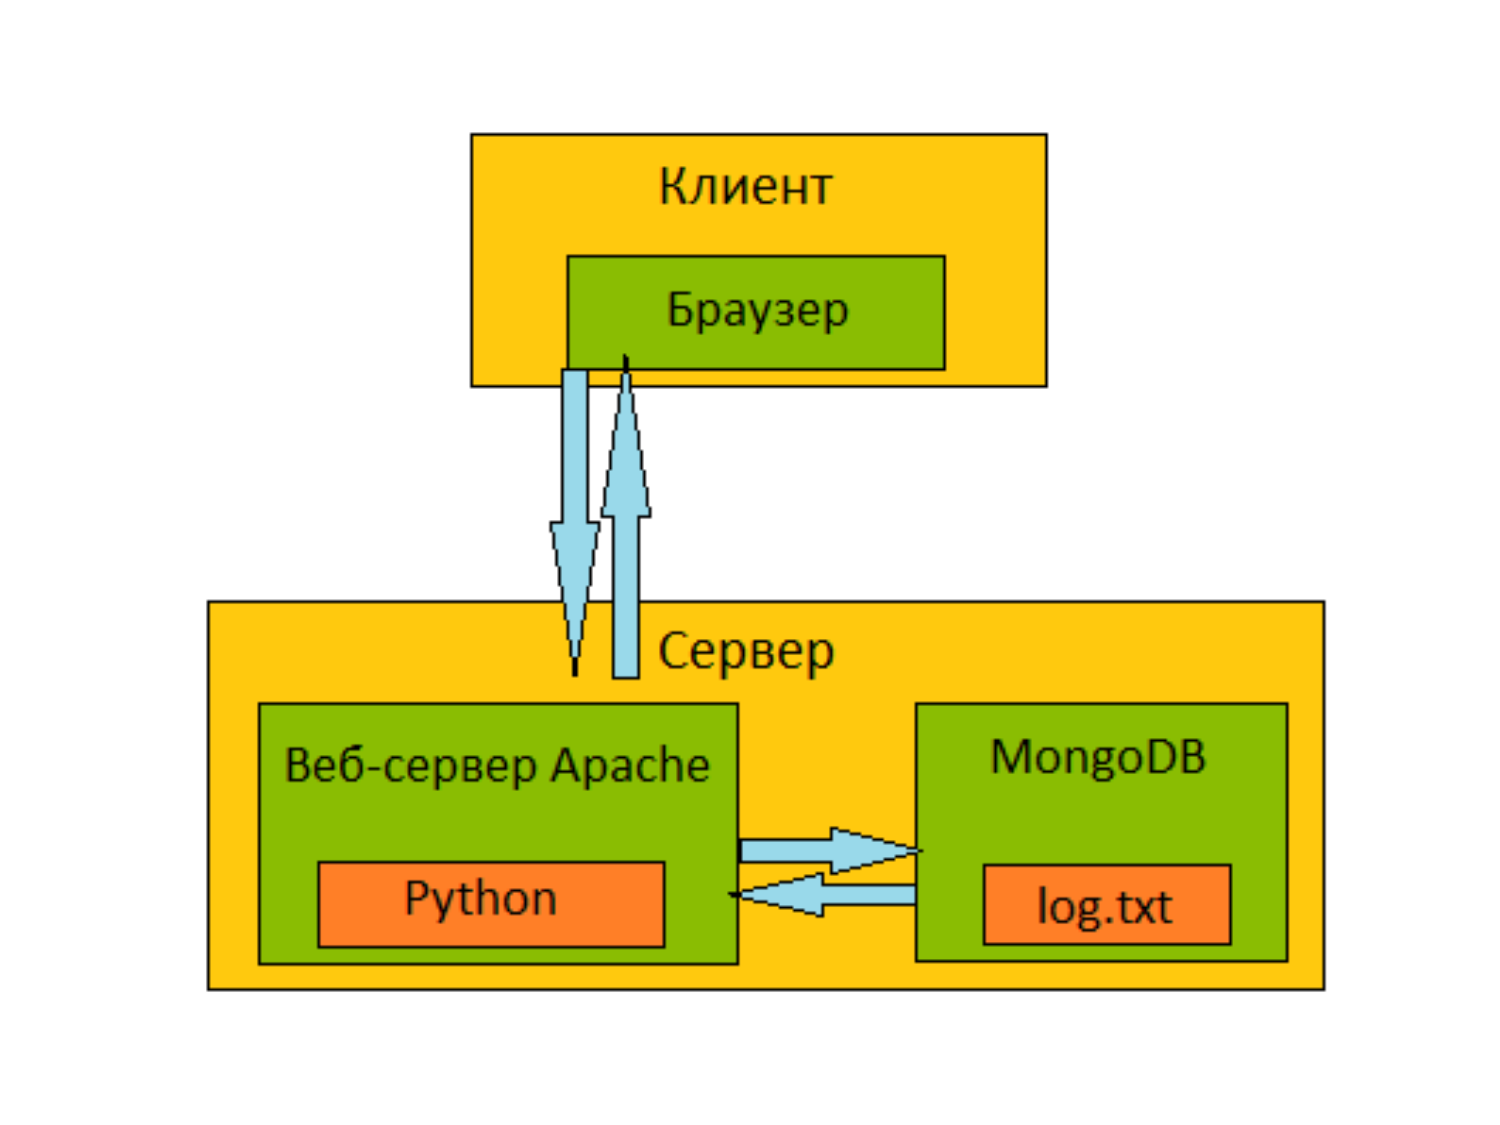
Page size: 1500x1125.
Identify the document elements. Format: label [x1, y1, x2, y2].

picture [170, 66, 1349, 1009]
